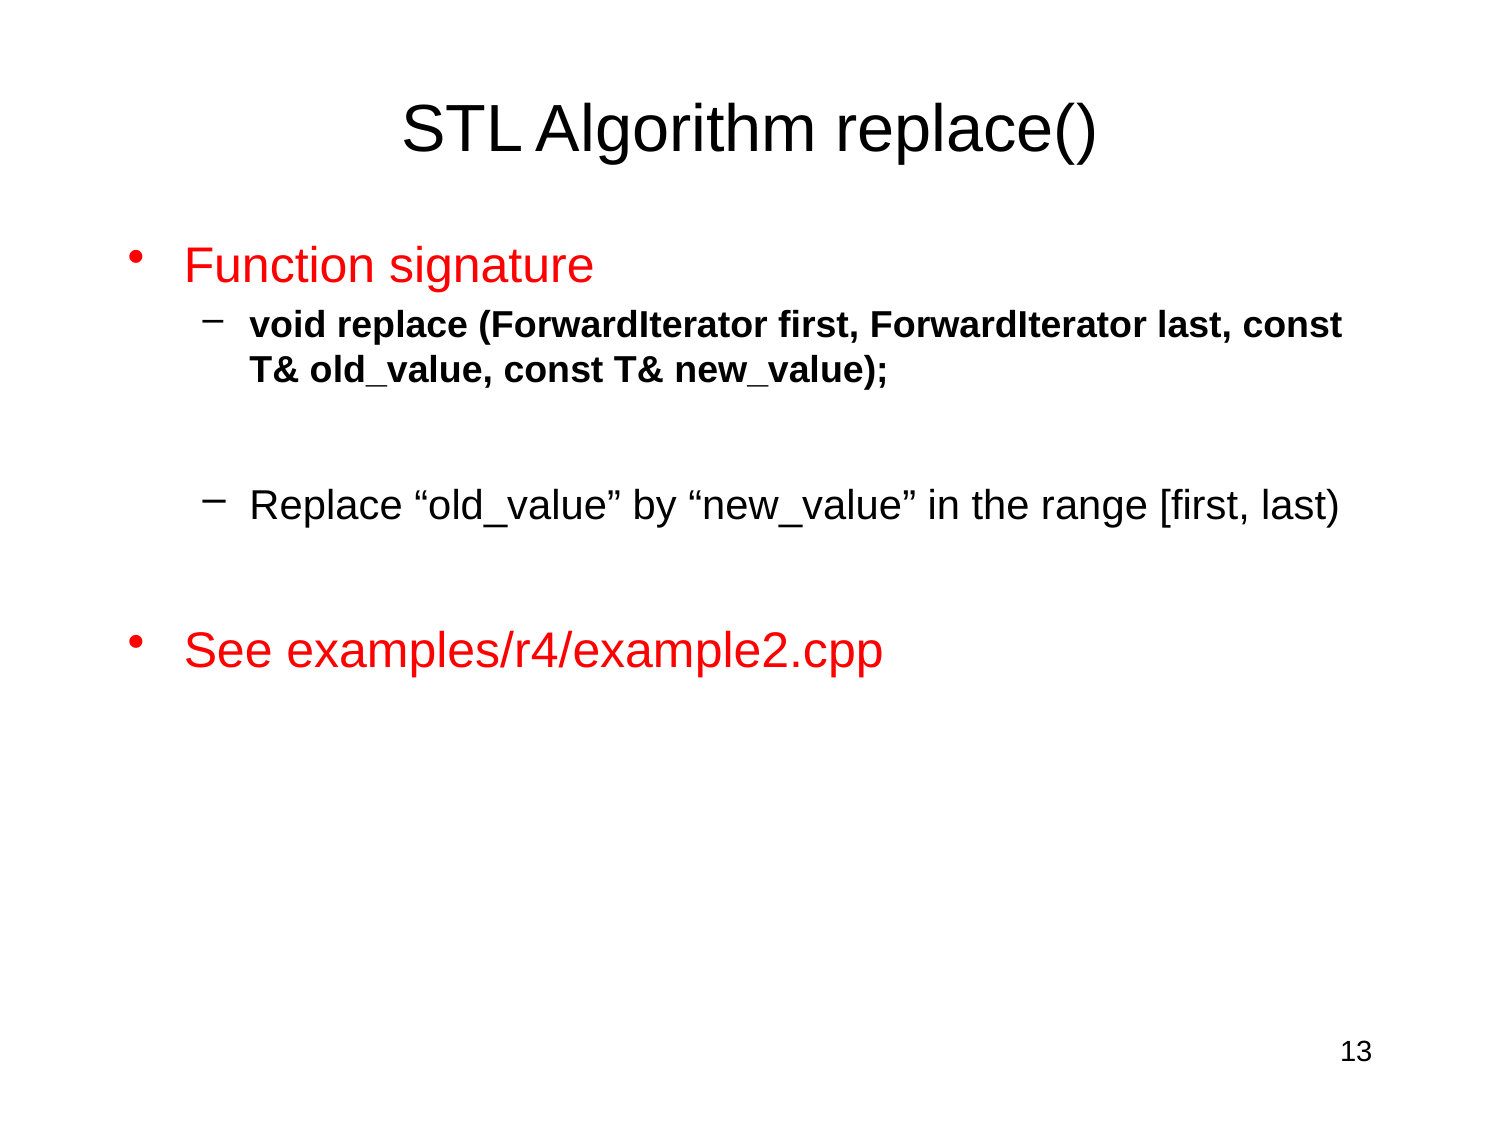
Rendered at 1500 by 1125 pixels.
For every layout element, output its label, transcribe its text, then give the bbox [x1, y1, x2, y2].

list Function signature void replace (ForwardIterator first, ForwardIterator last, const T& old_value, const T& new_value); Replace “old_value” by “new_value” in the range [first, last) See examples/r4/example2.cpp [112, 224, 1388, 1001]
title STL Algorithm replace() [112, 62, 1388, 188]
slide_number 13 [1074, 1024, 1388, 1101]
